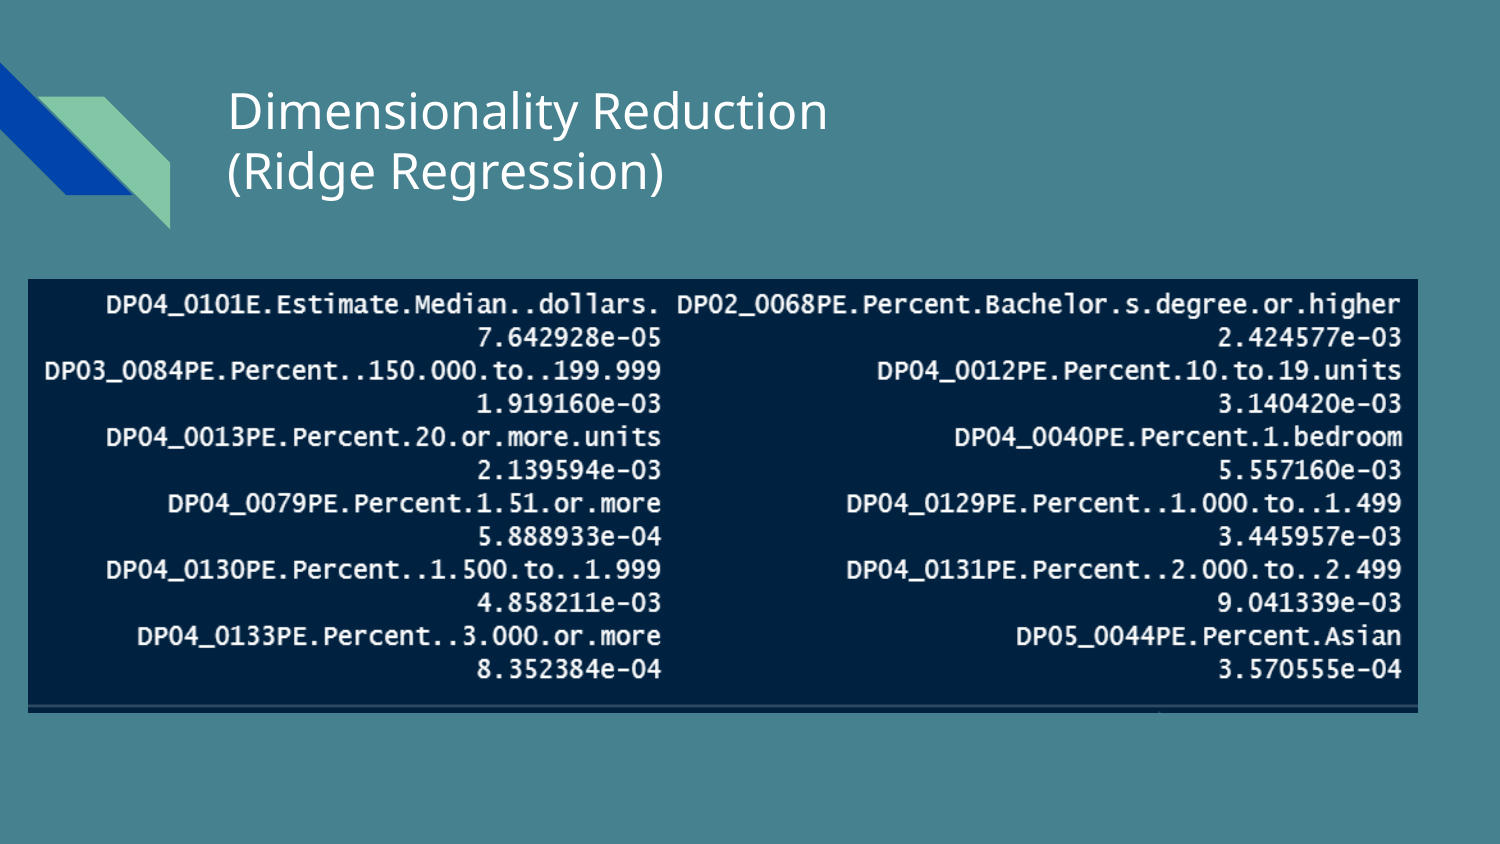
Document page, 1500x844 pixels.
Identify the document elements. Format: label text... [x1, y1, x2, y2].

picture [28, 278, 1418, 713]
title Dimensionality Reduction (Ridge Regression) [212, 64, 1368, 215]
